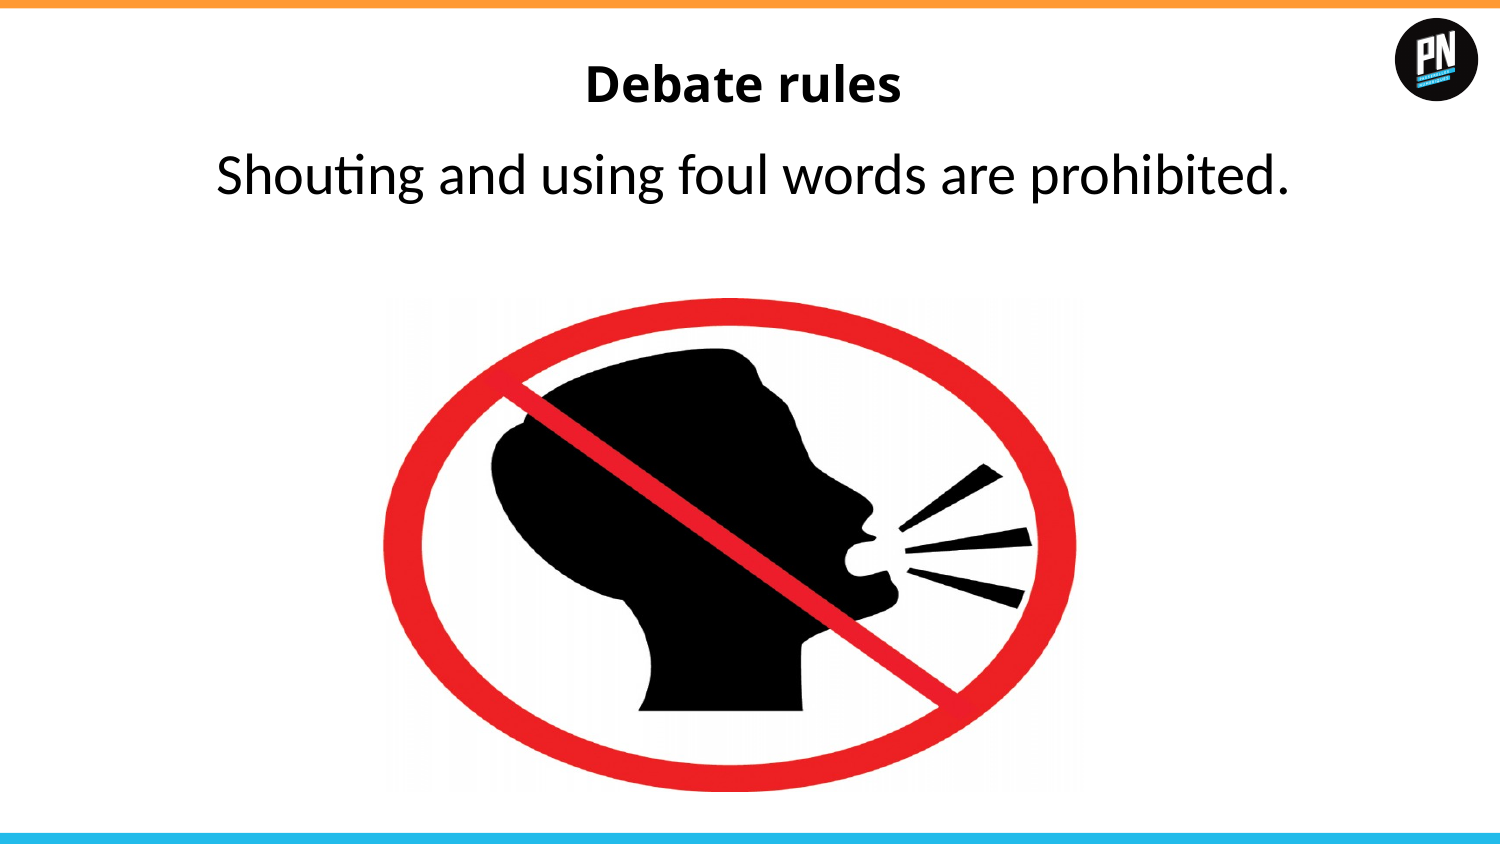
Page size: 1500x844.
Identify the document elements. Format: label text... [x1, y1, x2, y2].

picture [376, 298, 1084, 792]
list Shouting and using foul words are prohibited. [103, 147, 1397, 308]
picture [1394, 17, 1479, 102]
title Debate rules [103, 45, 1397, 147]
